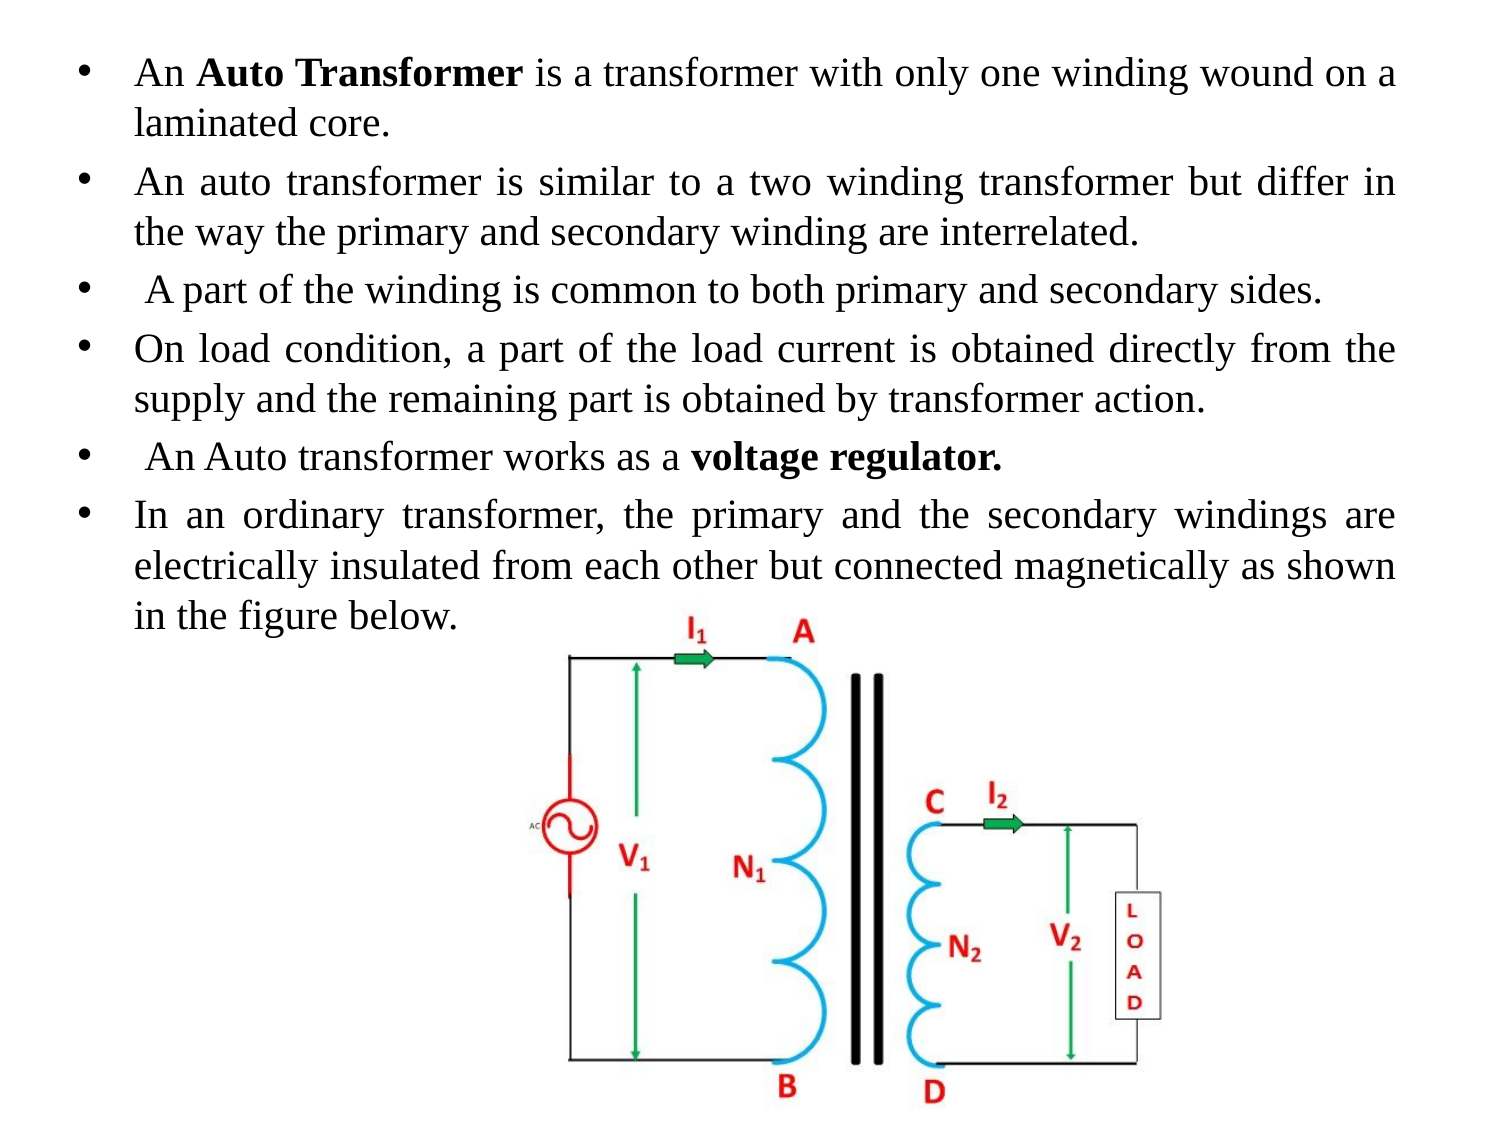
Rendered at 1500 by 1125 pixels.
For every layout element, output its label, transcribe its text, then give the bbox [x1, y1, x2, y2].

list An Auto Transformer is a transformer with only one winding wound on a laminated core. An auto transformer is similar to a two winding transformer but differ in the way the primary and secondary winding are interrelated. A part of the winding is common to both primary and secondary sides. On load condition, a part of the load current is obtained directly from the supply and the remaining part is obtained by transformer action. An Auto transformer works as a voltage regulator. In an ordinary transformer, the primary and the secondary windings are electrically insulated from each other but connected magnetically as shown in the figure below. [62, 37, 1413, 780]
picture [524, 599, 1173, 1113]
